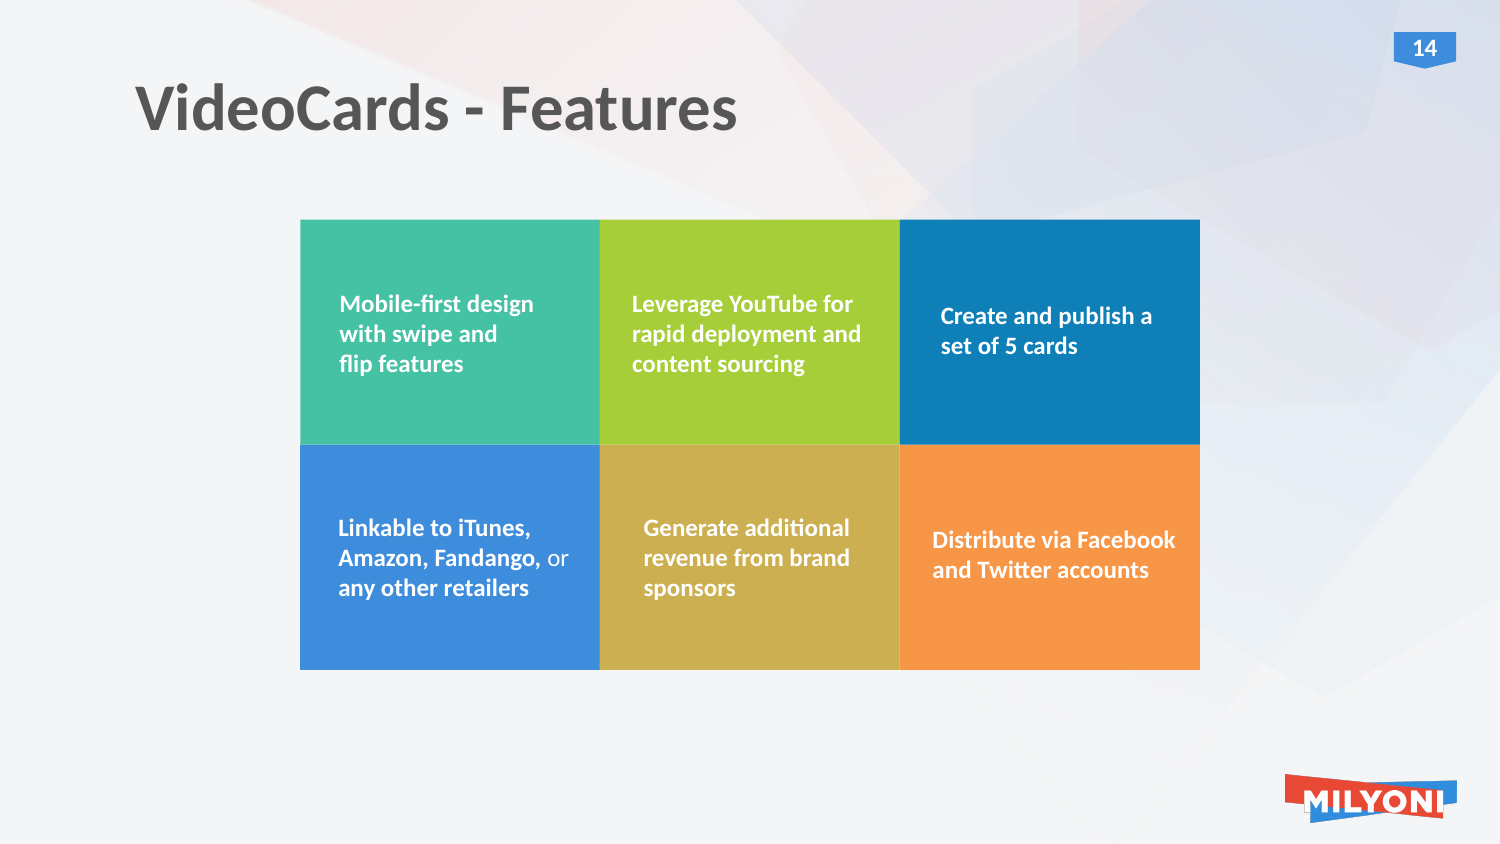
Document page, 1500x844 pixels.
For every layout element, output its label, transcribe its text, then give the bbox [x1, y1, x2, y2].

text_box Leverage YouTube for rapid deployment and content sourcing [617, 280, 878, 385]
title VideoCards - Features [120, 50, 1380, 159]
text_box [298, 218, 597, 447]
text_box [898, 218, 1202, 447]
text_box [597, 218, 898, 443]
text_box [902, 447, 1202, 672]
text_box Create and publish a set of 5 cards [925, 291, 1174, 367]
text_box Distribute via Facebook and Twitter accounts [917, 516, 1192, 591]
picture [0, 0, 1500, 844]
text_box Linkable to iTunes, Amazon, Fandango, or any other retailers [323, 504, 585, 610]
text_box Mobile-first design with swipe and flip features [324, 280, 576, 385]
text_box [298, 447, 597, 672]
text_box [597, 443, 902, 672]
text_box Generate additional revenue from brand sponsors [628, 504, 872, 610]
